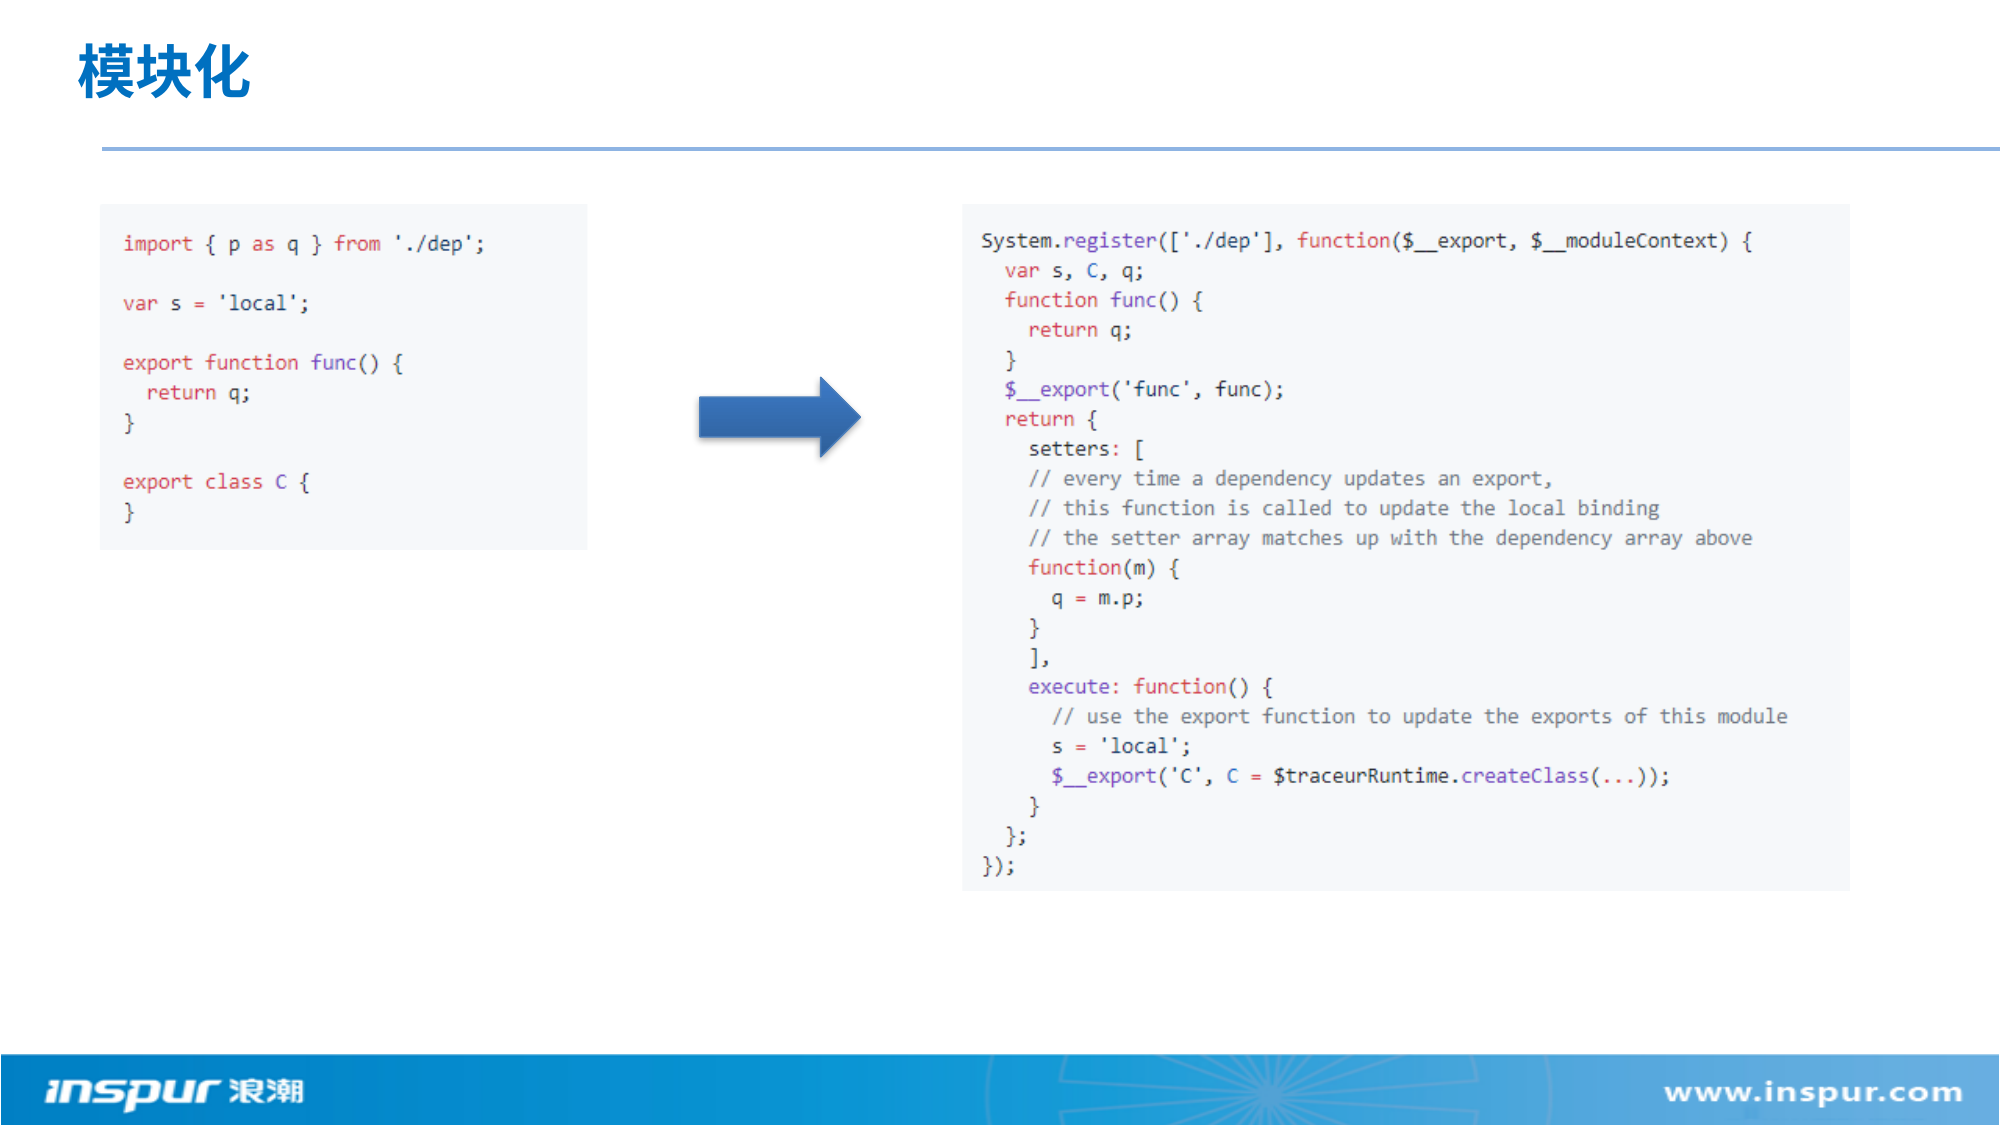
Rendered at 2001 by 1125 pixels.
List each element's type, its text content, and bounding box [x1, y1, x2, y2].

title 模块化 [62, 0, 1900, 141]
text_box [699, 376, 861, 458]
picture [99, 204, 588, 551]
picture [1, 1054, 1999, 1125]
picture [230, 1077, 304, 1103]
picture [962, 204, 1851, 891]
